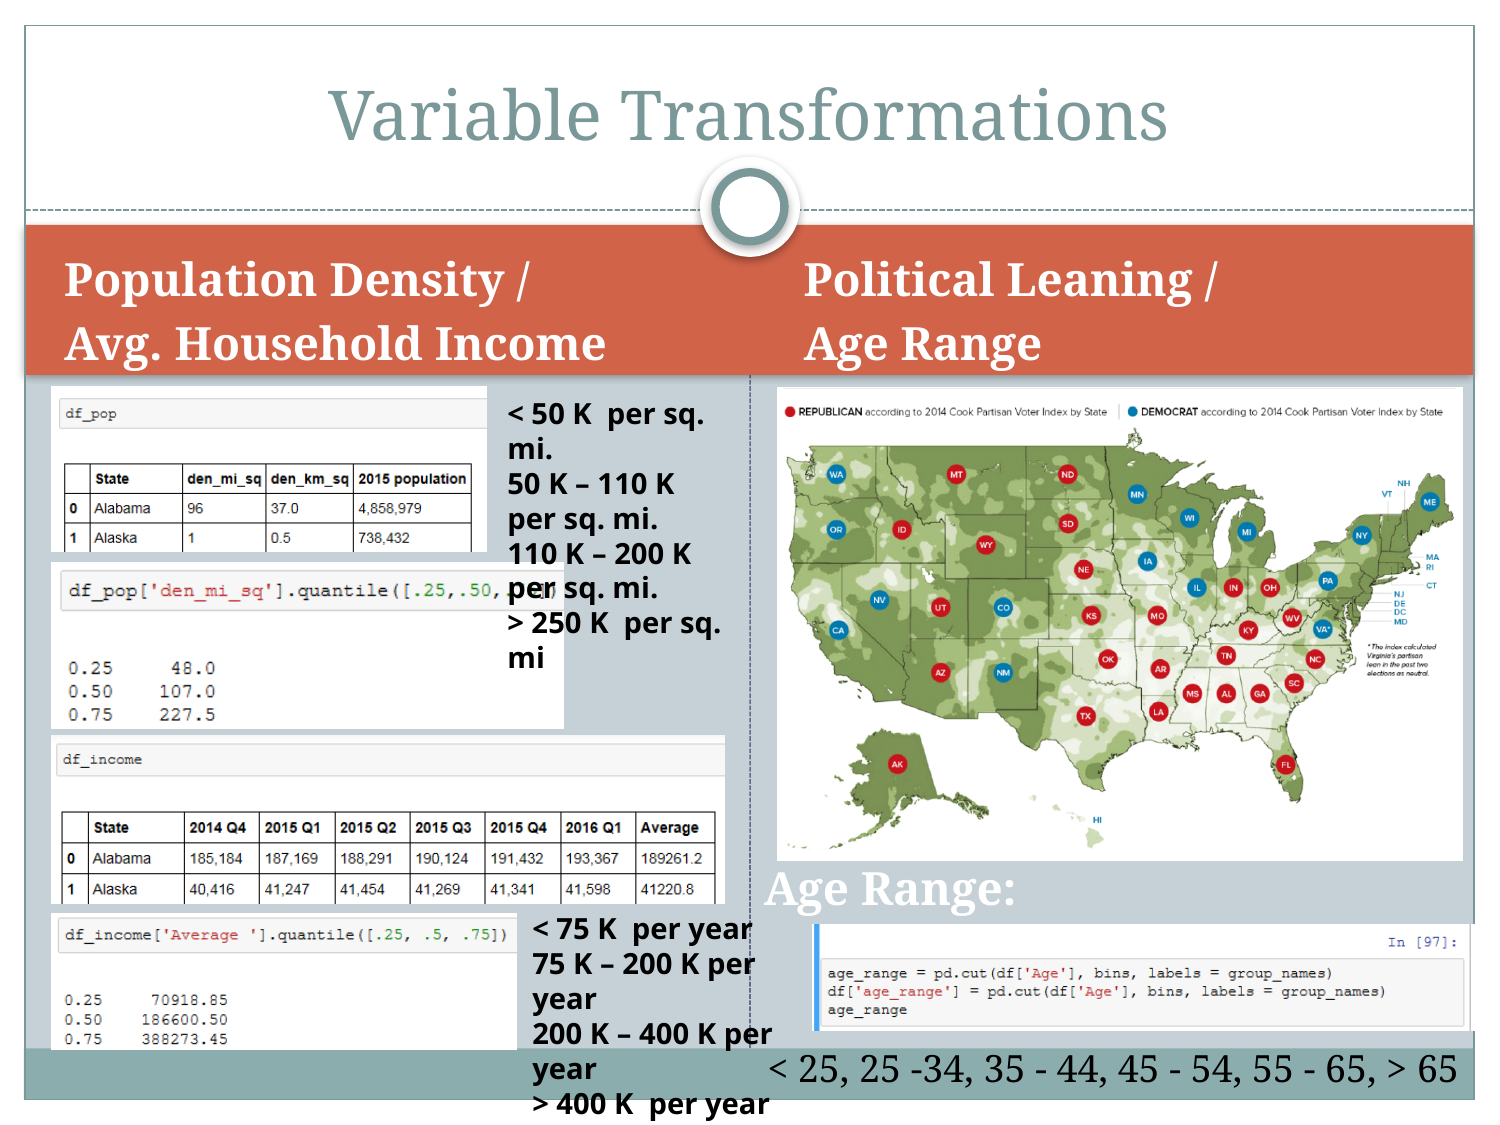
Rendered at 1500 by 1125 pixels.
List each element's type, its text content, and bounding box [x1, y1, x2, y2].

text_box < 25, 25 -34, 35 - 44, 45 - 54, 55 - 65, > 65 [752, 1037, 1484, 1098]
picture [51, 386, 487, 553]
text_box < 50 K per sq. mi. 50 K – 110 K per sq. mi. 110 K – 200 K per sq. mi. > 250 K per sq. mi [492, 387, 744, 728]
title Variable Transformations [49, 37, 1450, 162]
text_box < 75 K per year 75 K – 200 K per year 200 K – 400 K per year > 400 K per year [517, 903, 793, 1125]
list Age Range: [748, 864, 1329, 911]
picture [51, 912, 517, 1051]
list Political Leaning / Age Range [787, 249, 1453, 371]
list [811, 924, 1476, 1032]
picture [51, 735, 726, 904]
picture [51, 562, 564, 729]
picture [777, 387, 1463, 861]
list Population Density / Avg. Household Income [48, 249, 714, 371]
